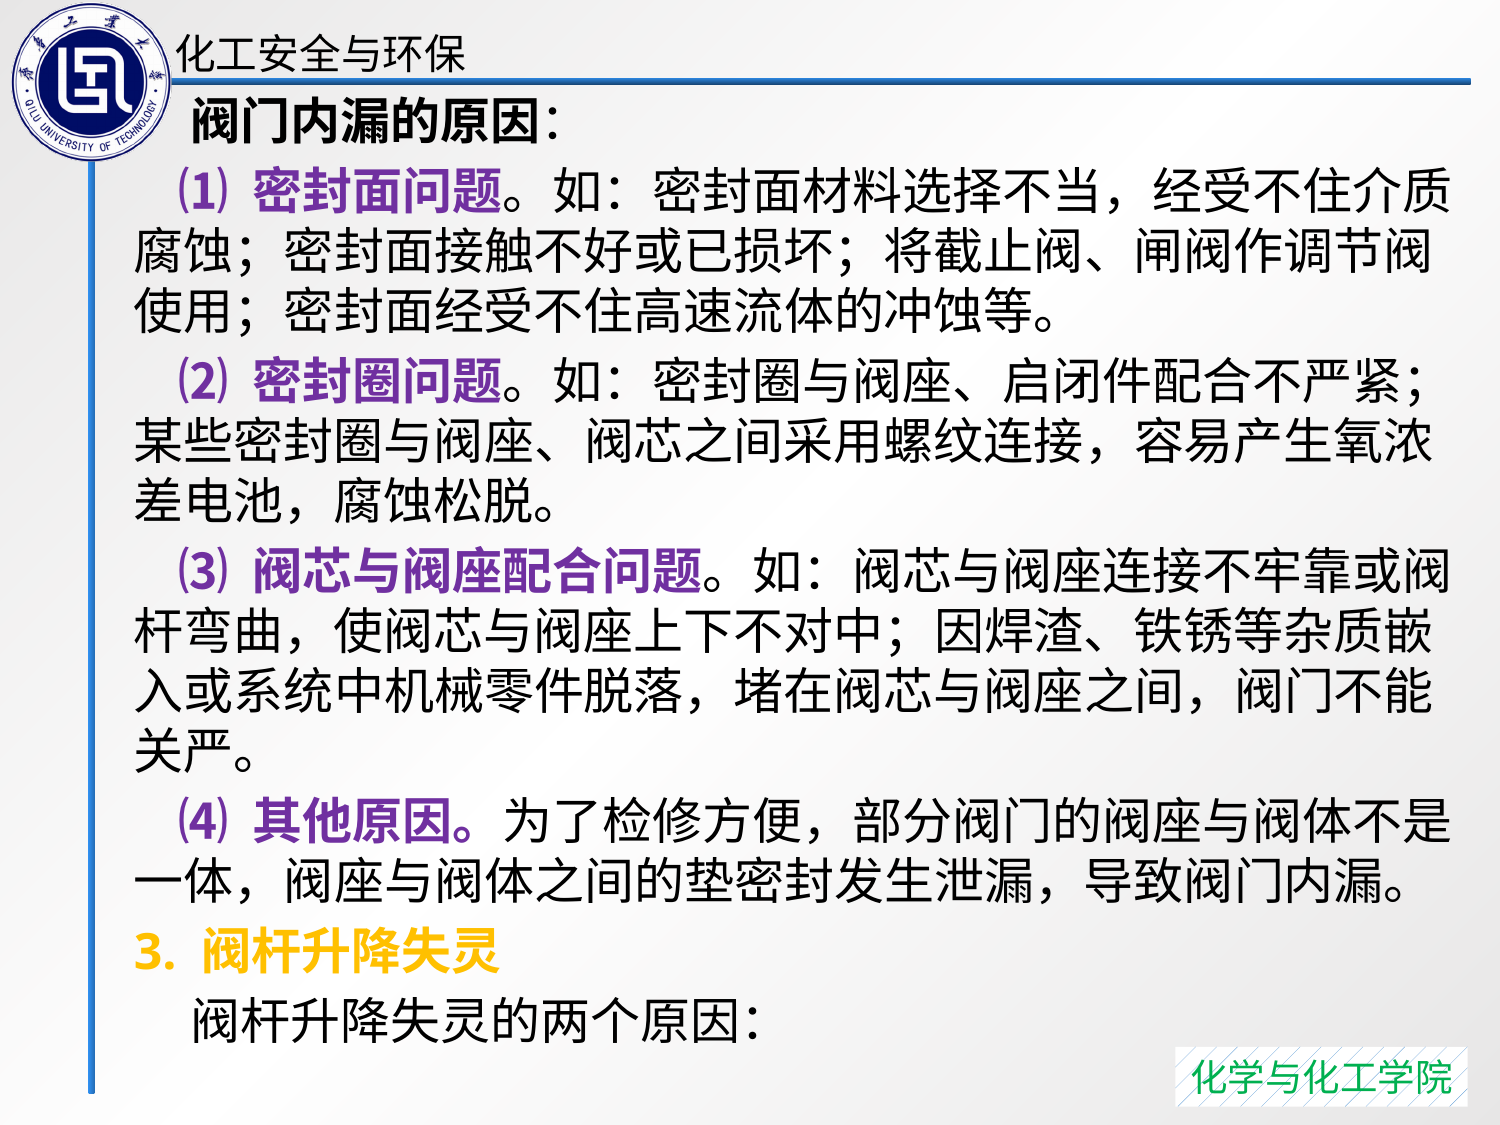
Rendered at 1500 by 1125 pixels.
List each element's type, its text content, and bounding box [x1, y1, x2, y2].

list 阀门内漏的原因： ⑴ 密封面问题。如：密封面材料选择不当，经受不住介质腐蚀；密封面接触不好或已损坏；将截止阀、闸阀作调节阀使用；密封面经受不住高速流体的冲蚀等。 ⑵ 密封圈问题。如：密封圈与阀座、启闭件配合不严紧；某些密封圈与阀座、阀芯之间采用螺纹连接，容易产生氧浓差电池，腐蚀松脱。 ⑶ 阀芯与阀座配合问题。如：阀芯与阀座连接不牢靠或阀杆弯曲，使阀芯与阀座上下不对中；因焊渣、铁锈等杂质嵌入或系统中机械零件脱落，堵在阀芯与阀座之间，阀门不能关严。 ⑷ 其他原因。为了检修方便，部分阀门的阀座与阀体不是一体，阀座与阀体之间的垫密封发生泄漏，导致阀门内漏。 3. 阀杆升降失灵 阀杆升降失灵的两个原因： [118, 81, 1471, 1090]
picture [11, 2, 172, 162]
